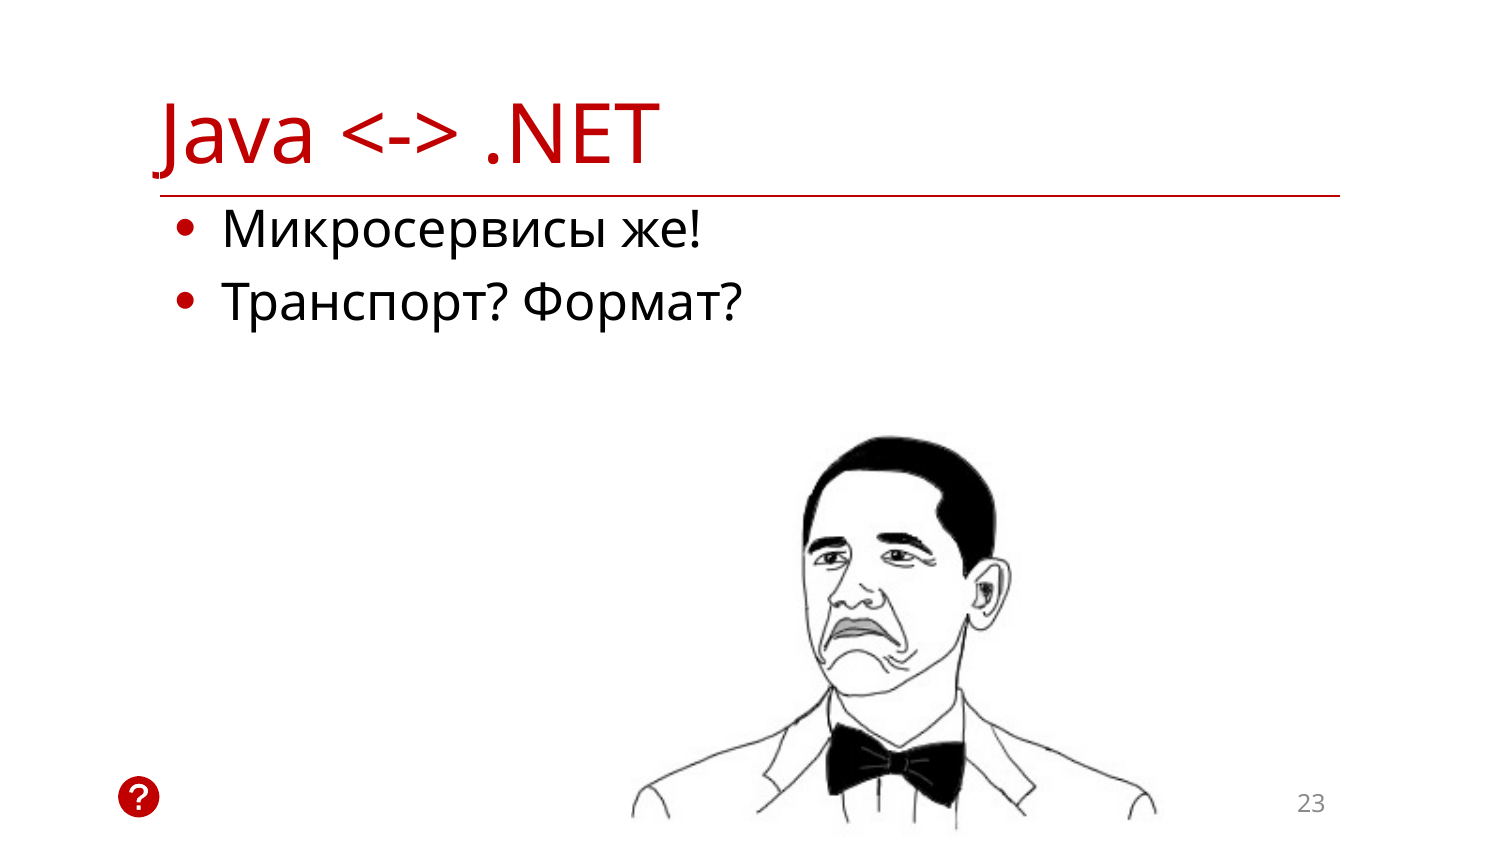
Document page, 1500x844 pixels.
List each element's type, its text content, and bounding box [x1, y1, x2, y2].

picture [117, 775, 160, 818]
picture [631, 402, 1164, 839]
table_header Java <-> .NET [160, 68, 1340, 195]
slide_number 23 [1169, 782, 1341, 827]
list Микросервисы же! Транспорт? Формат? [159, 197, 1341, 743]
